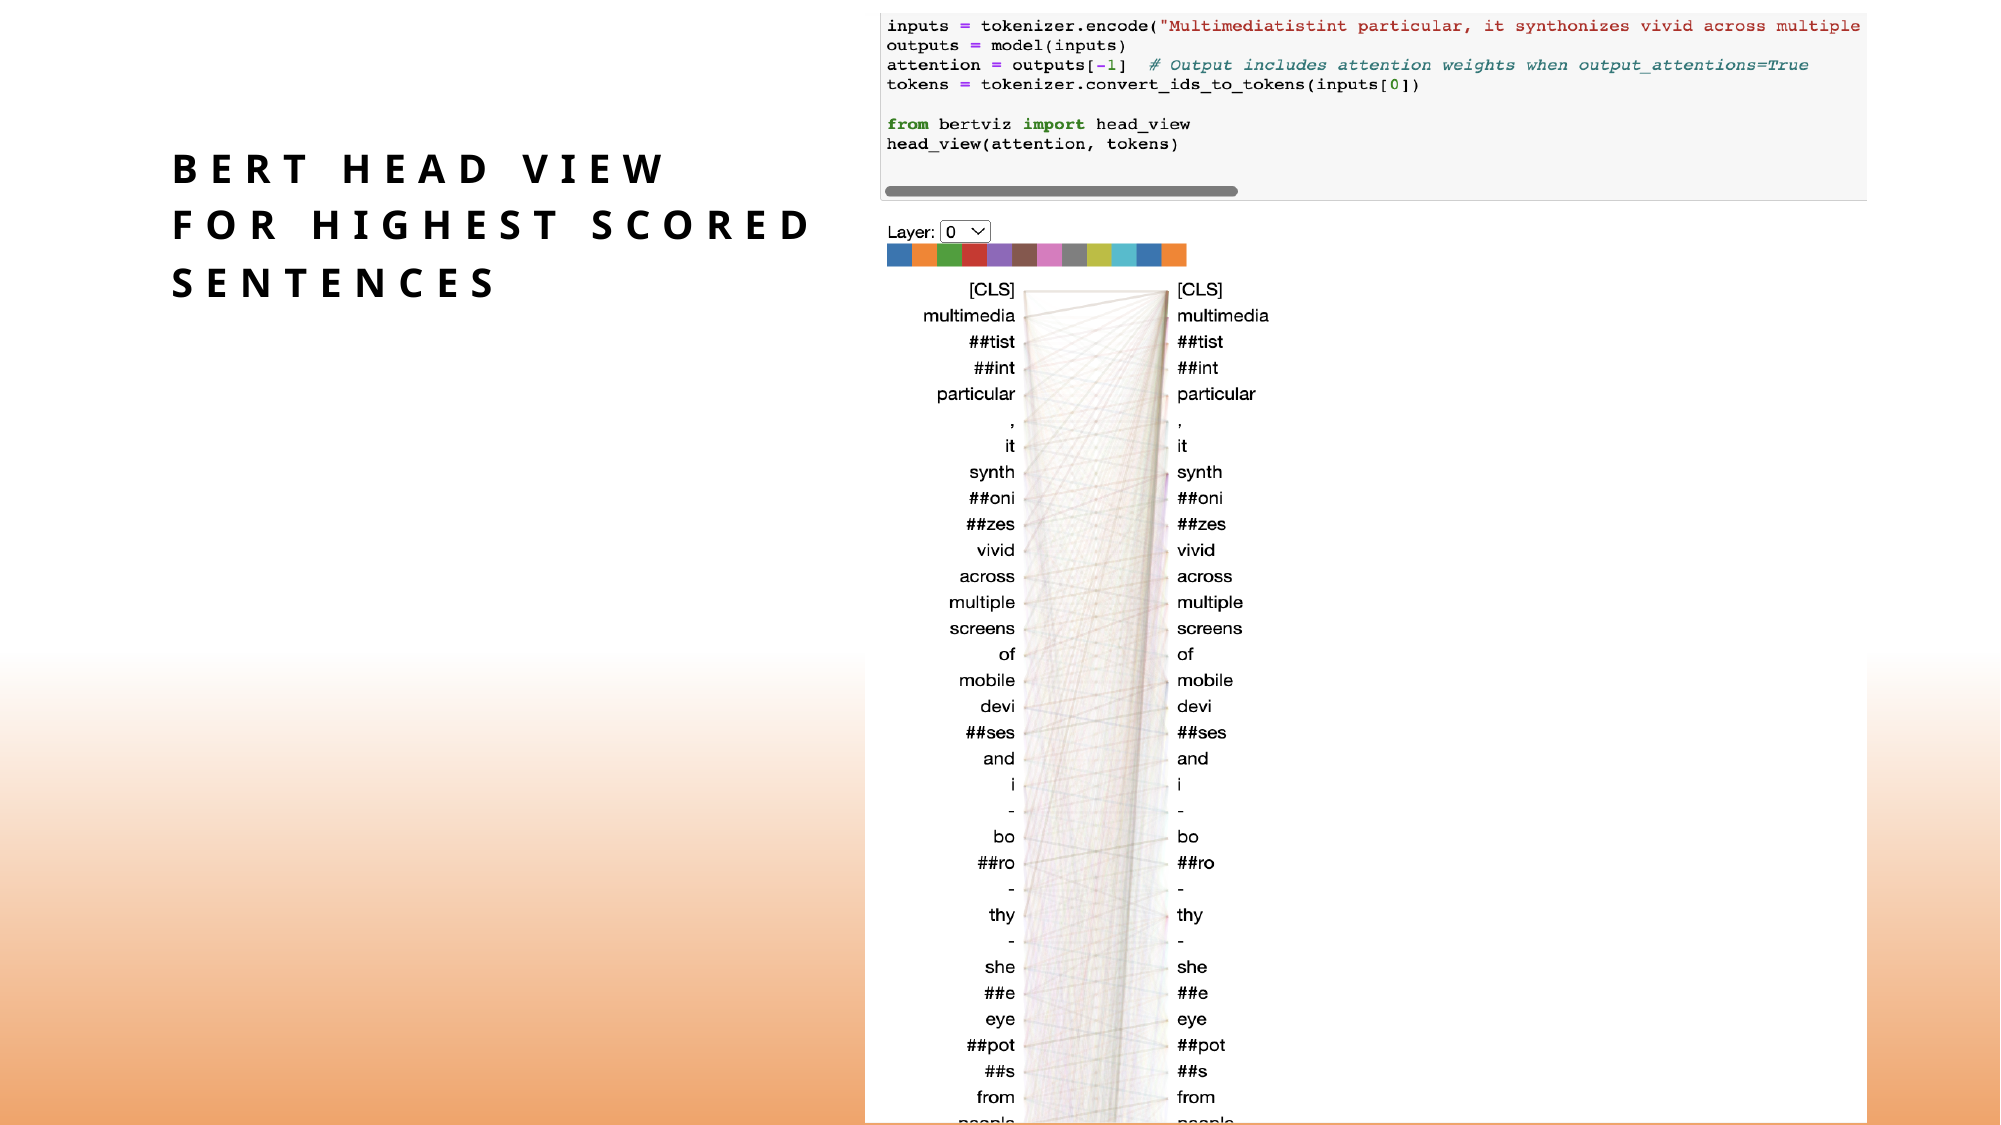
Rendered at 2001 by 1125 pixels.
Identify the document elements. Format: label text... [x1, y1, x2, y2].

title BERT HEAD VIEW for highest scored Sentences [156, 124, 865, 313]
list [865, 13, 1867, 1123]
